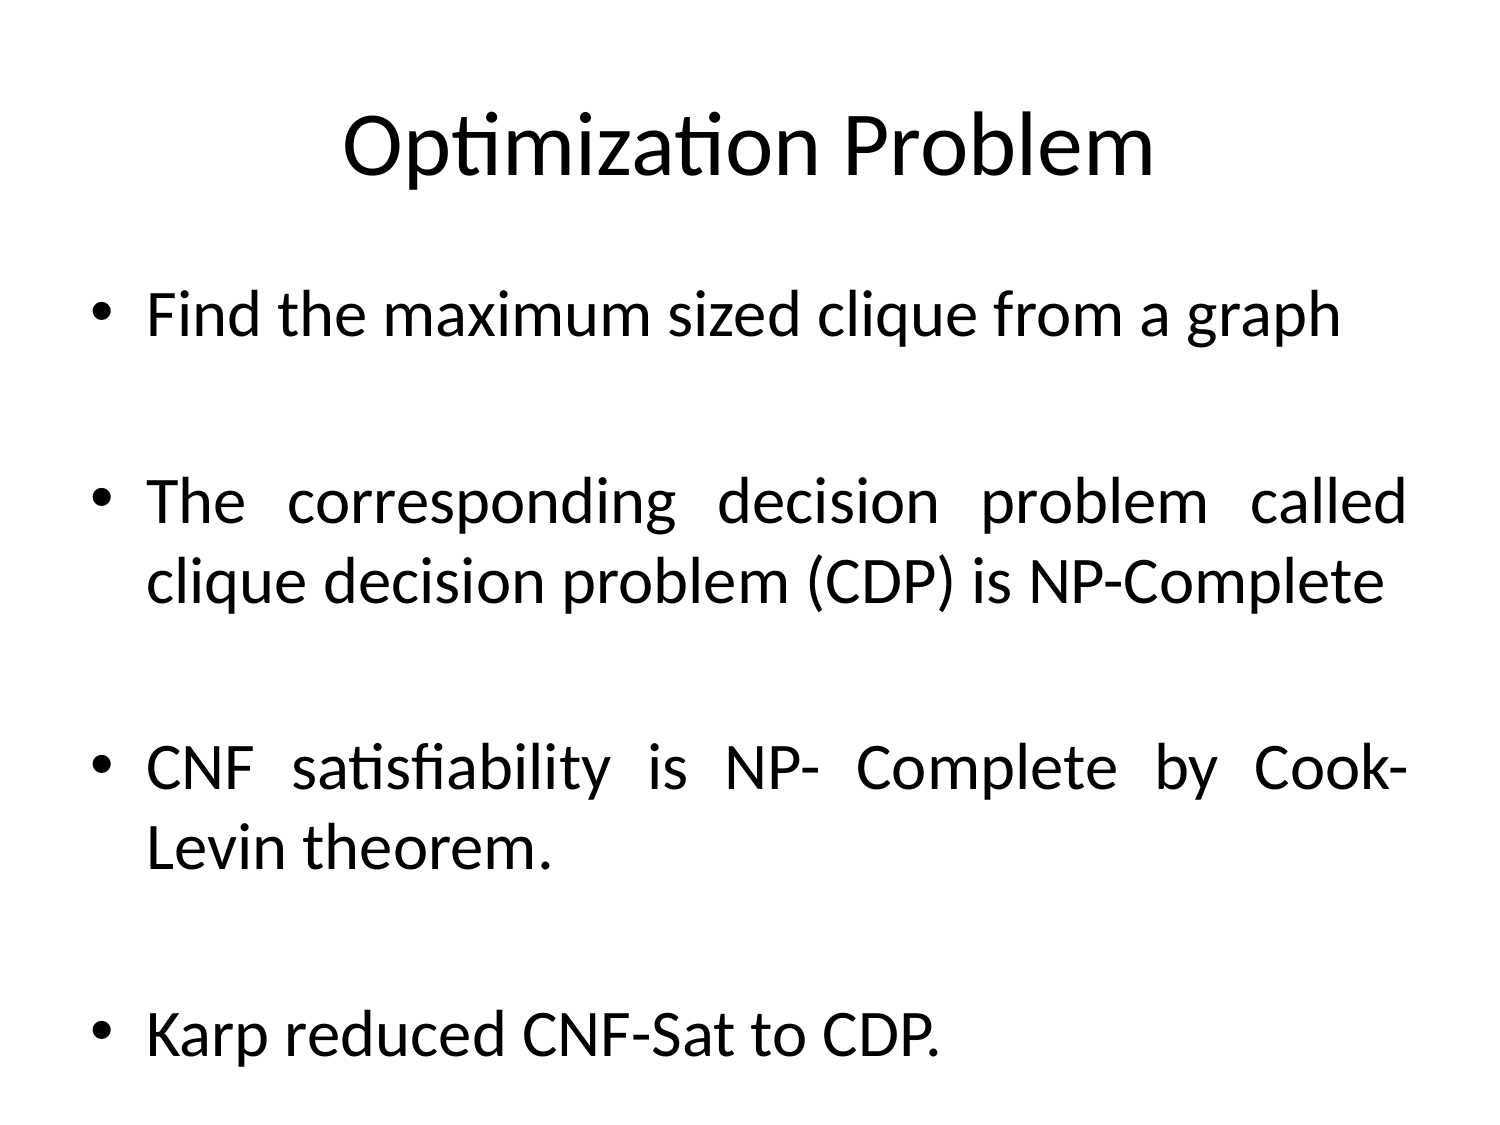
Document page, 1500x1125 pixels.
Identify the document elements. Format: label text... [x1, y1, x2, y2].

title Optimization Problem [74, 44, 1426, 233]
list Find the maximum sized clique from a graph The corresponding decision problem called clique decision problem (CDP) is NP-Complete CNF satisfiability is NP- Complete by Cook-Levin theorem. Karp reduced CNF-Sat to CDP. [74, 262, 1426, 1006]
